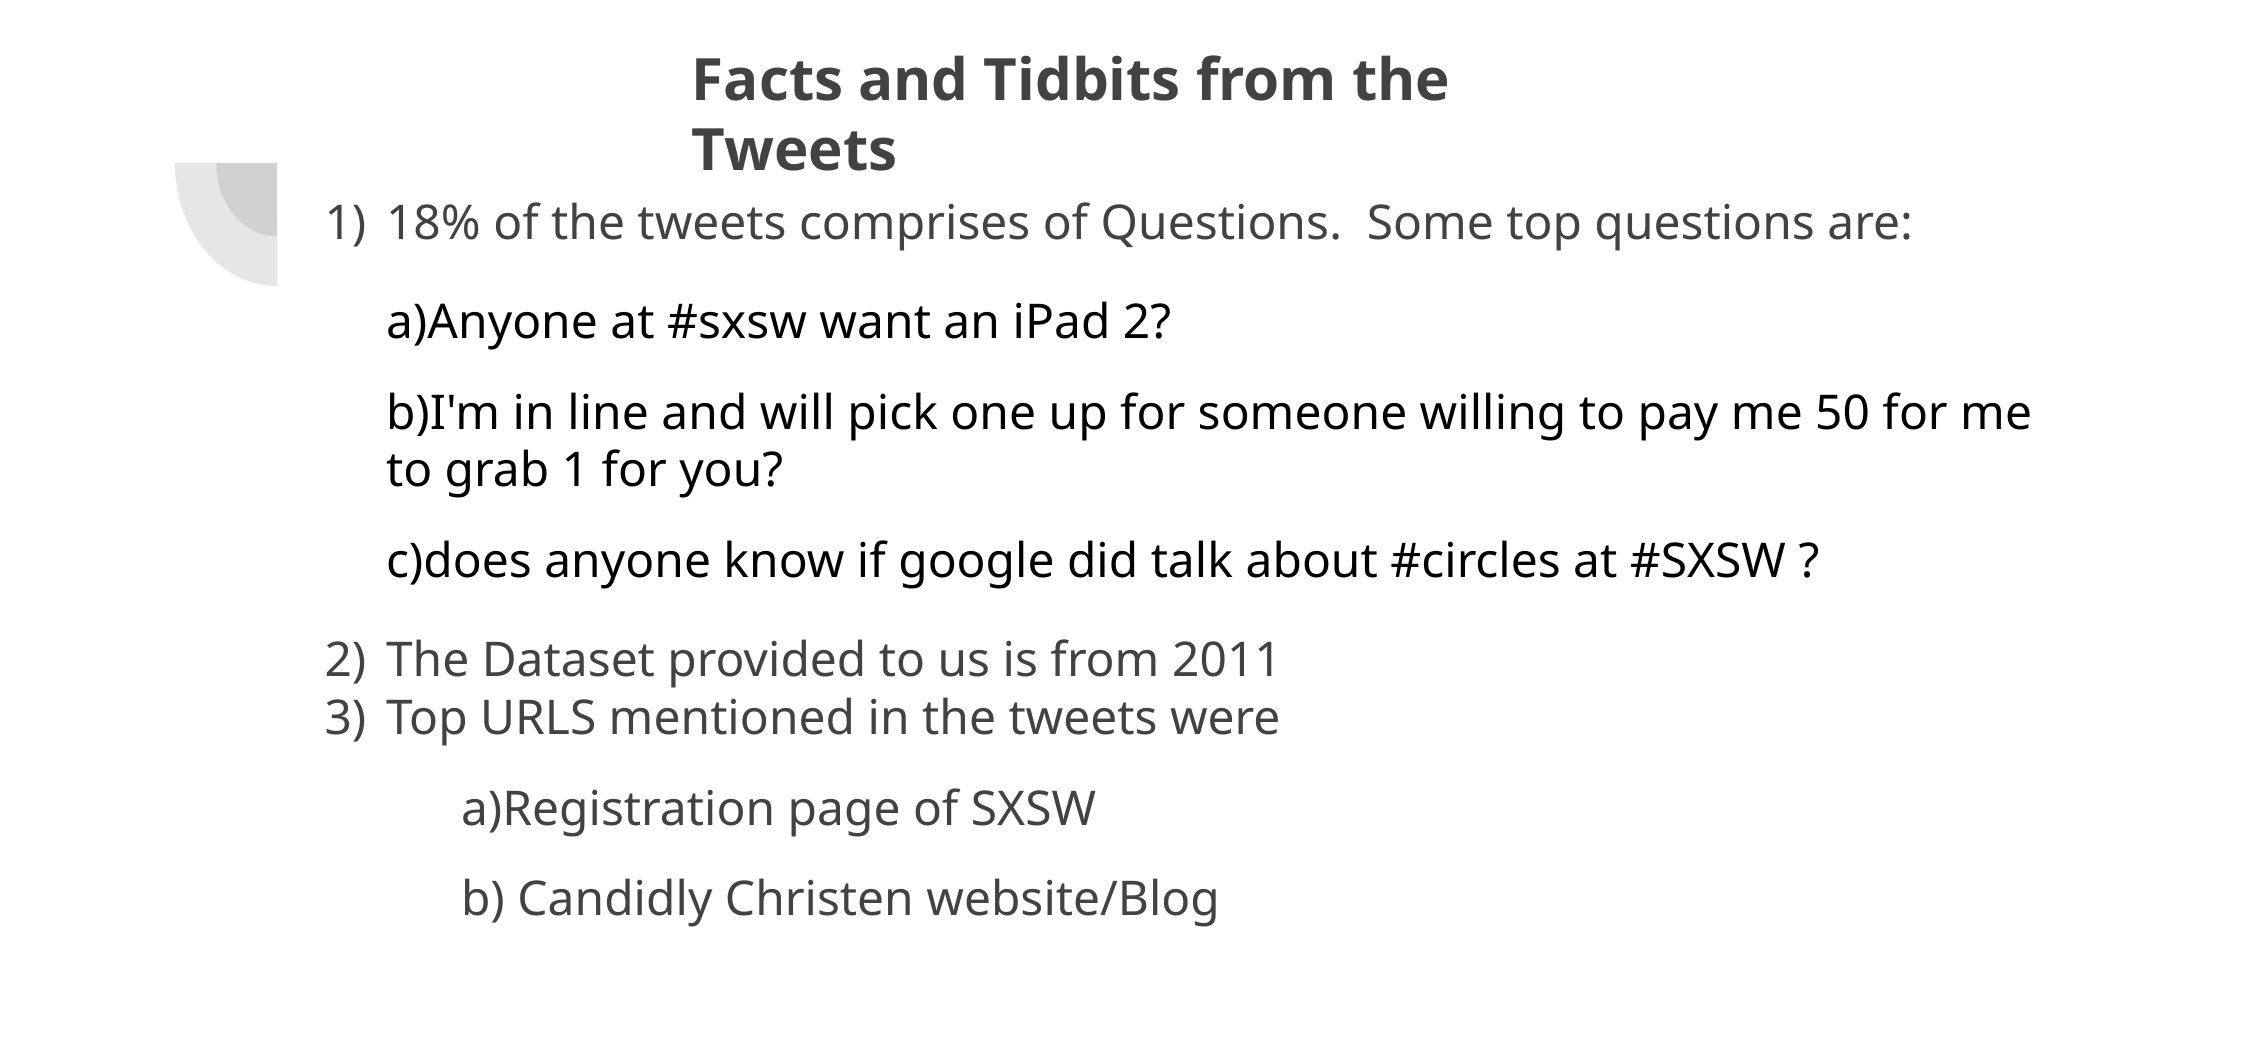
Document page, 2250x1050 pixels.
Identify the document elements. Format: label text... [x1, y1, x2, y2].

title Facts and Tidbits from the Tweets [676, 27, 1670, 132]
list 18% of the tweets comprises of Questions. Some top questions are: a)Anyone at #sxsw want an iPad 2? b)I'm in line and will pick one up for someone willing to pay me 50 for me to grab 1 for you? c)does anyone know if google did talk about #circles at #SXSW ? The Dataset provided to us is from 2011 Top URLS mentioned in the tweets were a)Registration page of SXSW b) Candidly Christen website/Blog [296, 167, 2051, 926]
